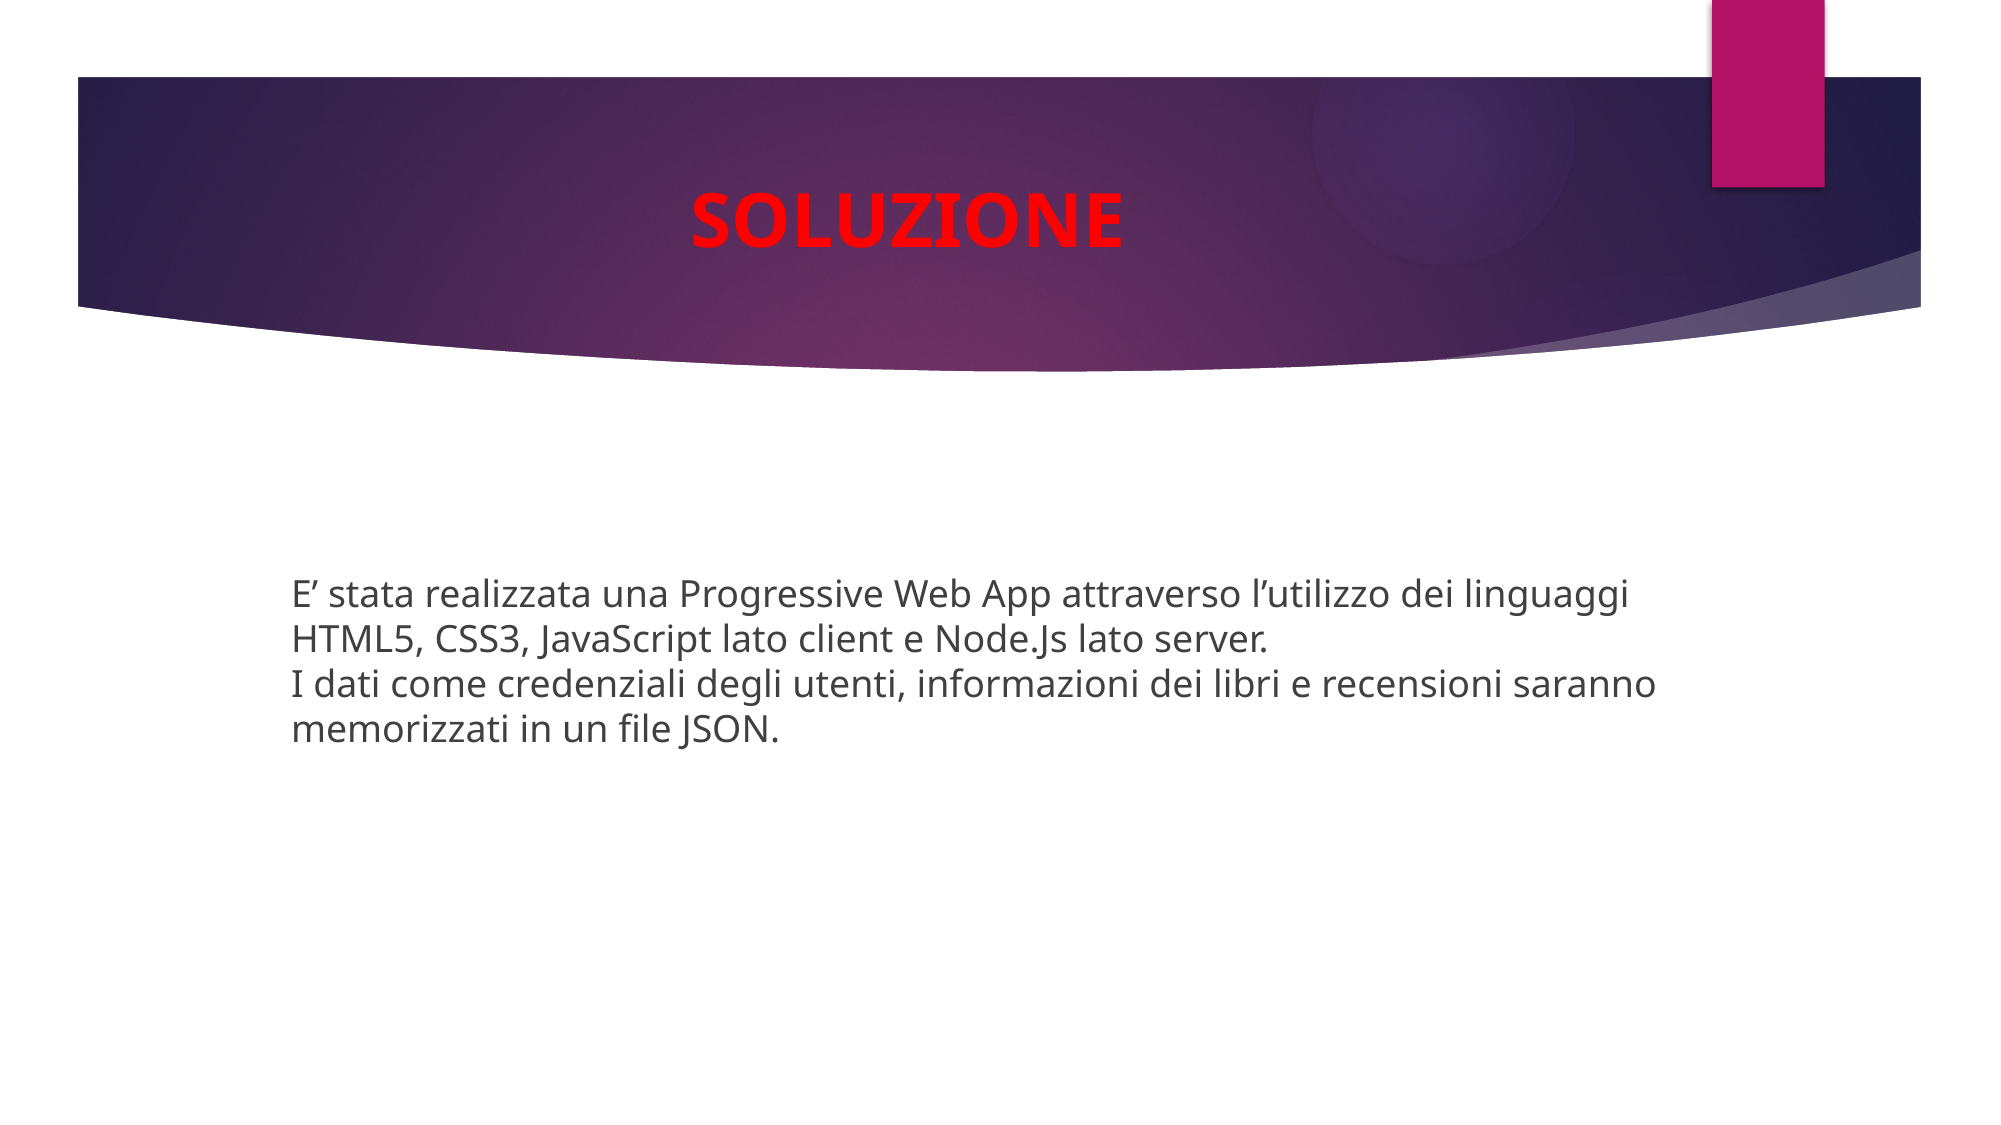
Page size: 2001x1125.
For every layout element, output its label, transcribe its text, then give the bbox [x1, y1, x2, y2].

title SOLUZIONE [189, 159, 1627, 276]
list E’ stata realizzata una Progressive Web App attraverso l’utilizzo dei linguaggi HTML5, CSS3, JavaScript lato client e Node.Js lato server. I dati come credenziali degli utenti, informazioni dei libri e recensioni saranno memorizzati in un file JSON. [276, 562, 1724, 768]
